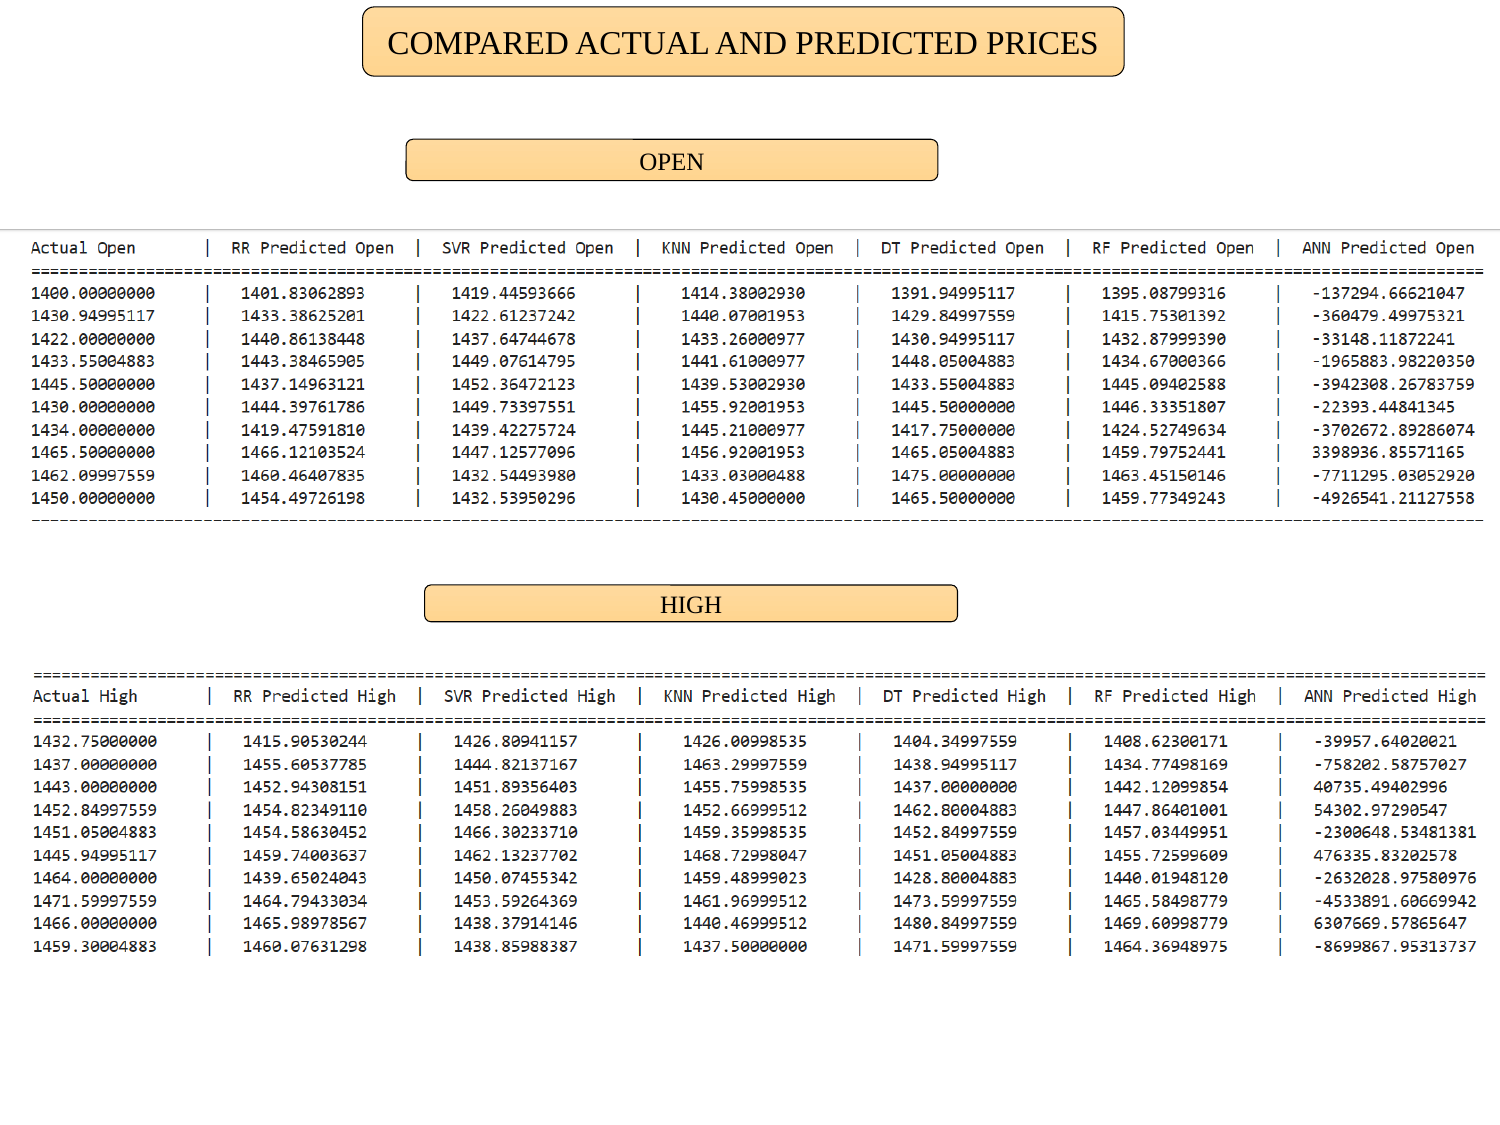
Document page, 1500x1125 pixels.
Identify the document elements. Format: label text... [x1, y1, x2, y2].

text_box HIGH [424, 584, 959, 623]
picture [1, 673, 1500, 967]
text_box COMPARED ACTUAL AND PREDICTED PRICES [362, 6, 1125, 77]
picture [0, 228, 1500, 522]
text_box OPEN [405, 138, 939, 182]
